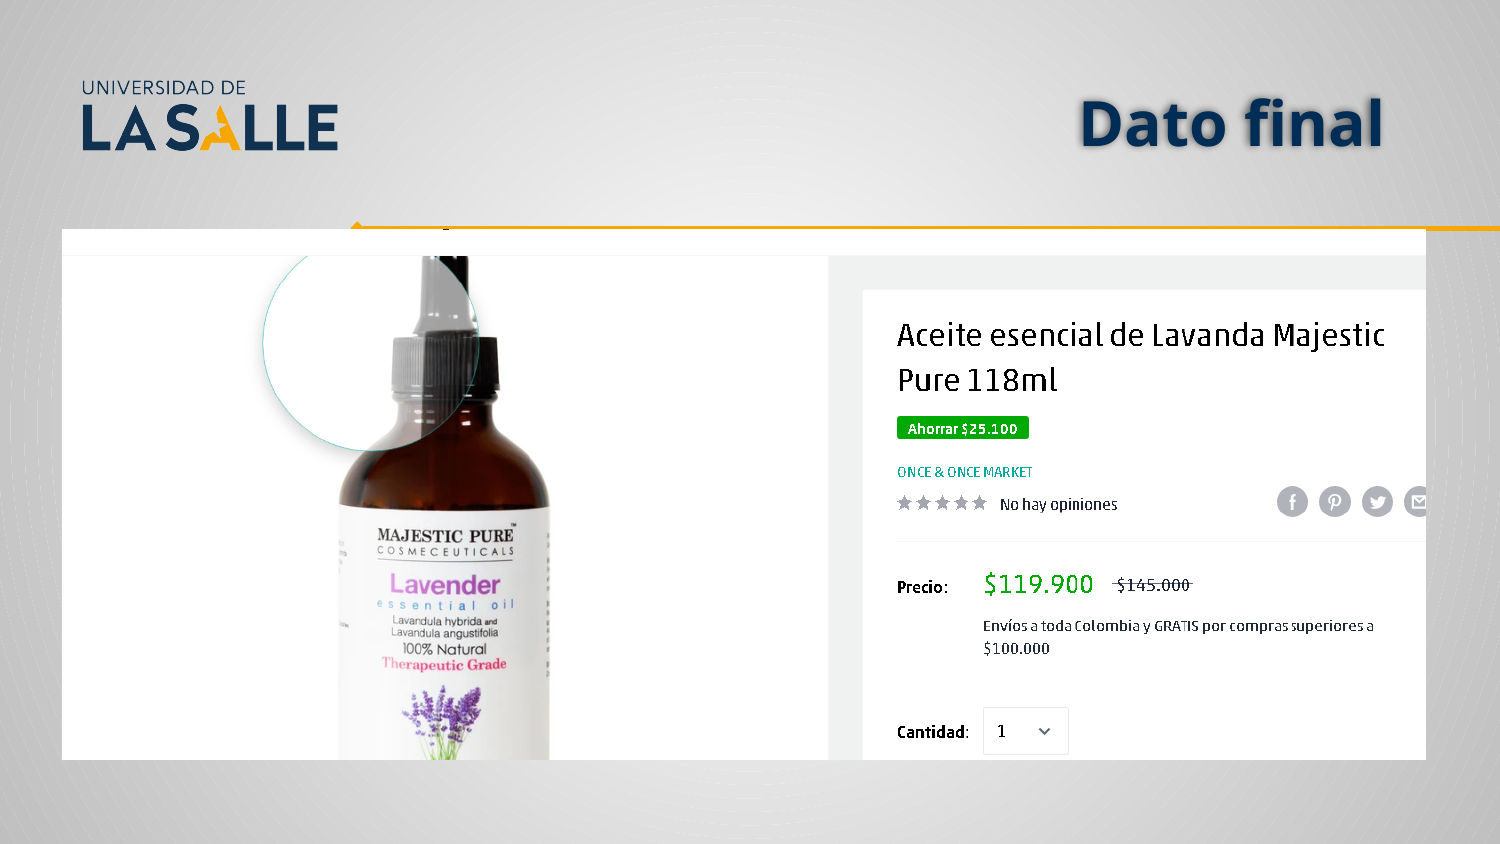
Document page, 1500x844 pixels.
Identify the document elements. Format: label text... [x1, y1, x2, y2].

picture [63, 60, 357, 171]
picture [61, 229, 1427, 760]
title Dato final [357, 55, 1401, 175]
